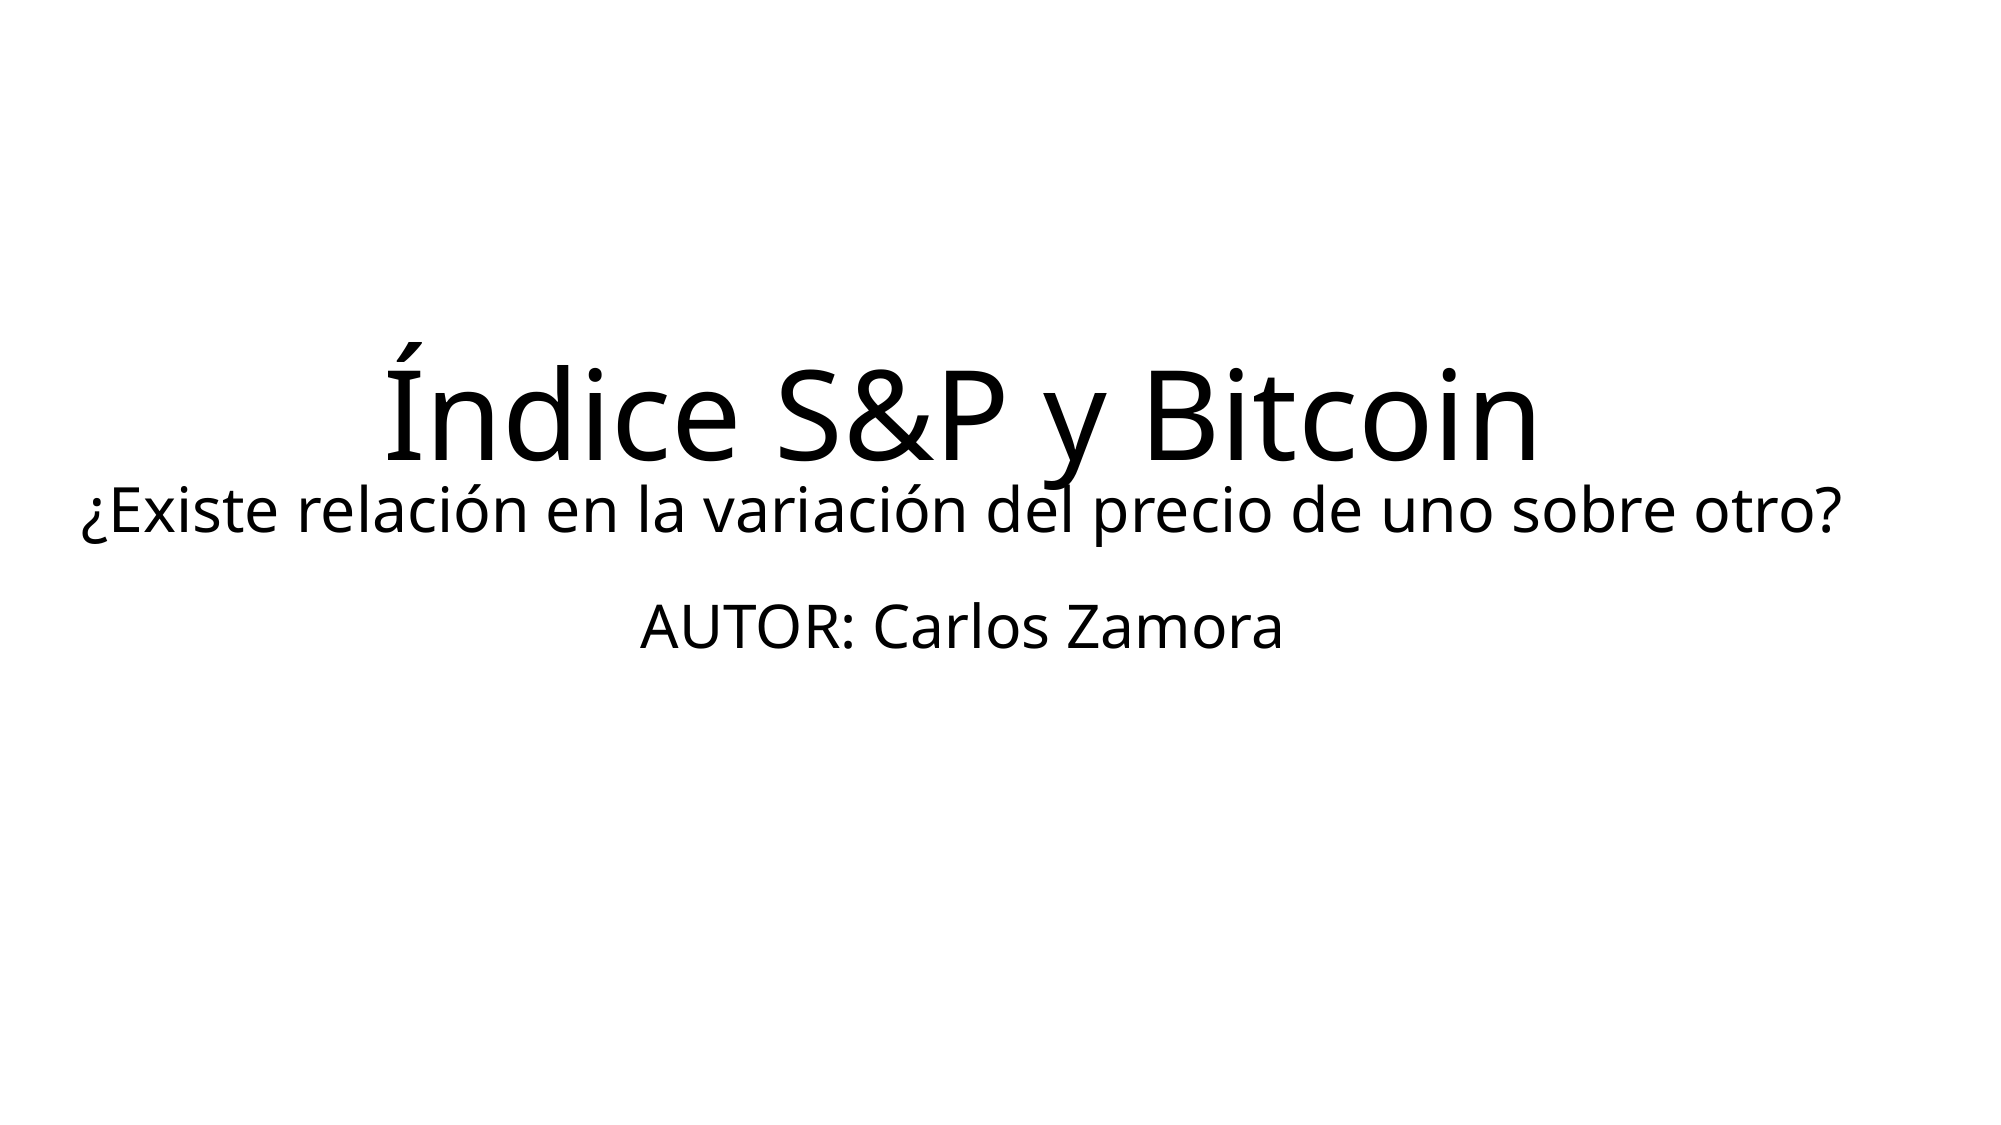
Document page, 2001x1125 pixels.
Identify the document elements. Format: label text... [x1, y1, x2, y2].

text_box Índice S&P y Bitcoin ¿Existe relación en la variación del precio de uno sobre otro? AUTOR: Carlos Zamora [72, 364, 1855, 661]
